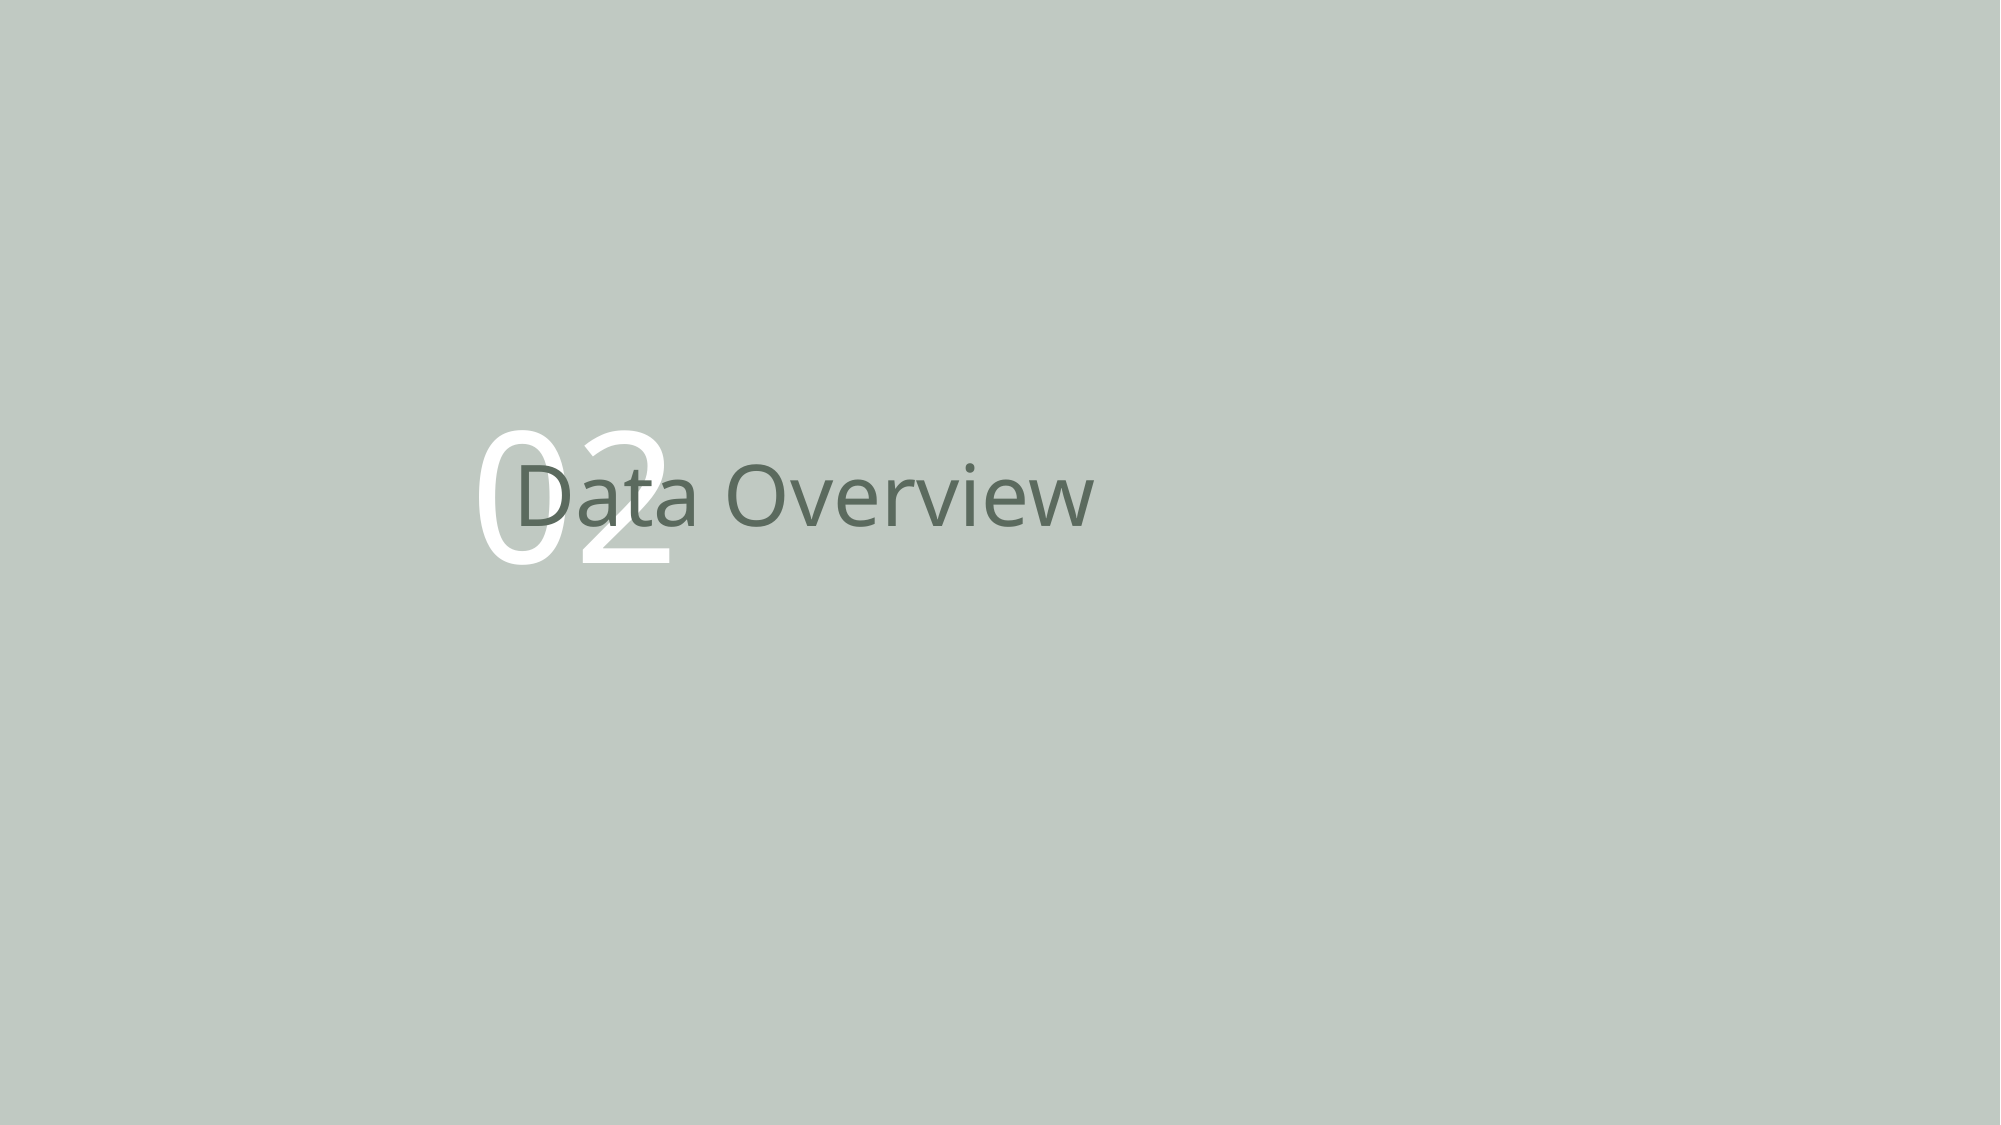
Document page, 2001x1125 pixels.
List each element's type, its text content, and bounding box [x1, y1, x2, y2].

list 02 [454, 398, 845, 581]
title Data Overview [498, 445, 1594, 553]
